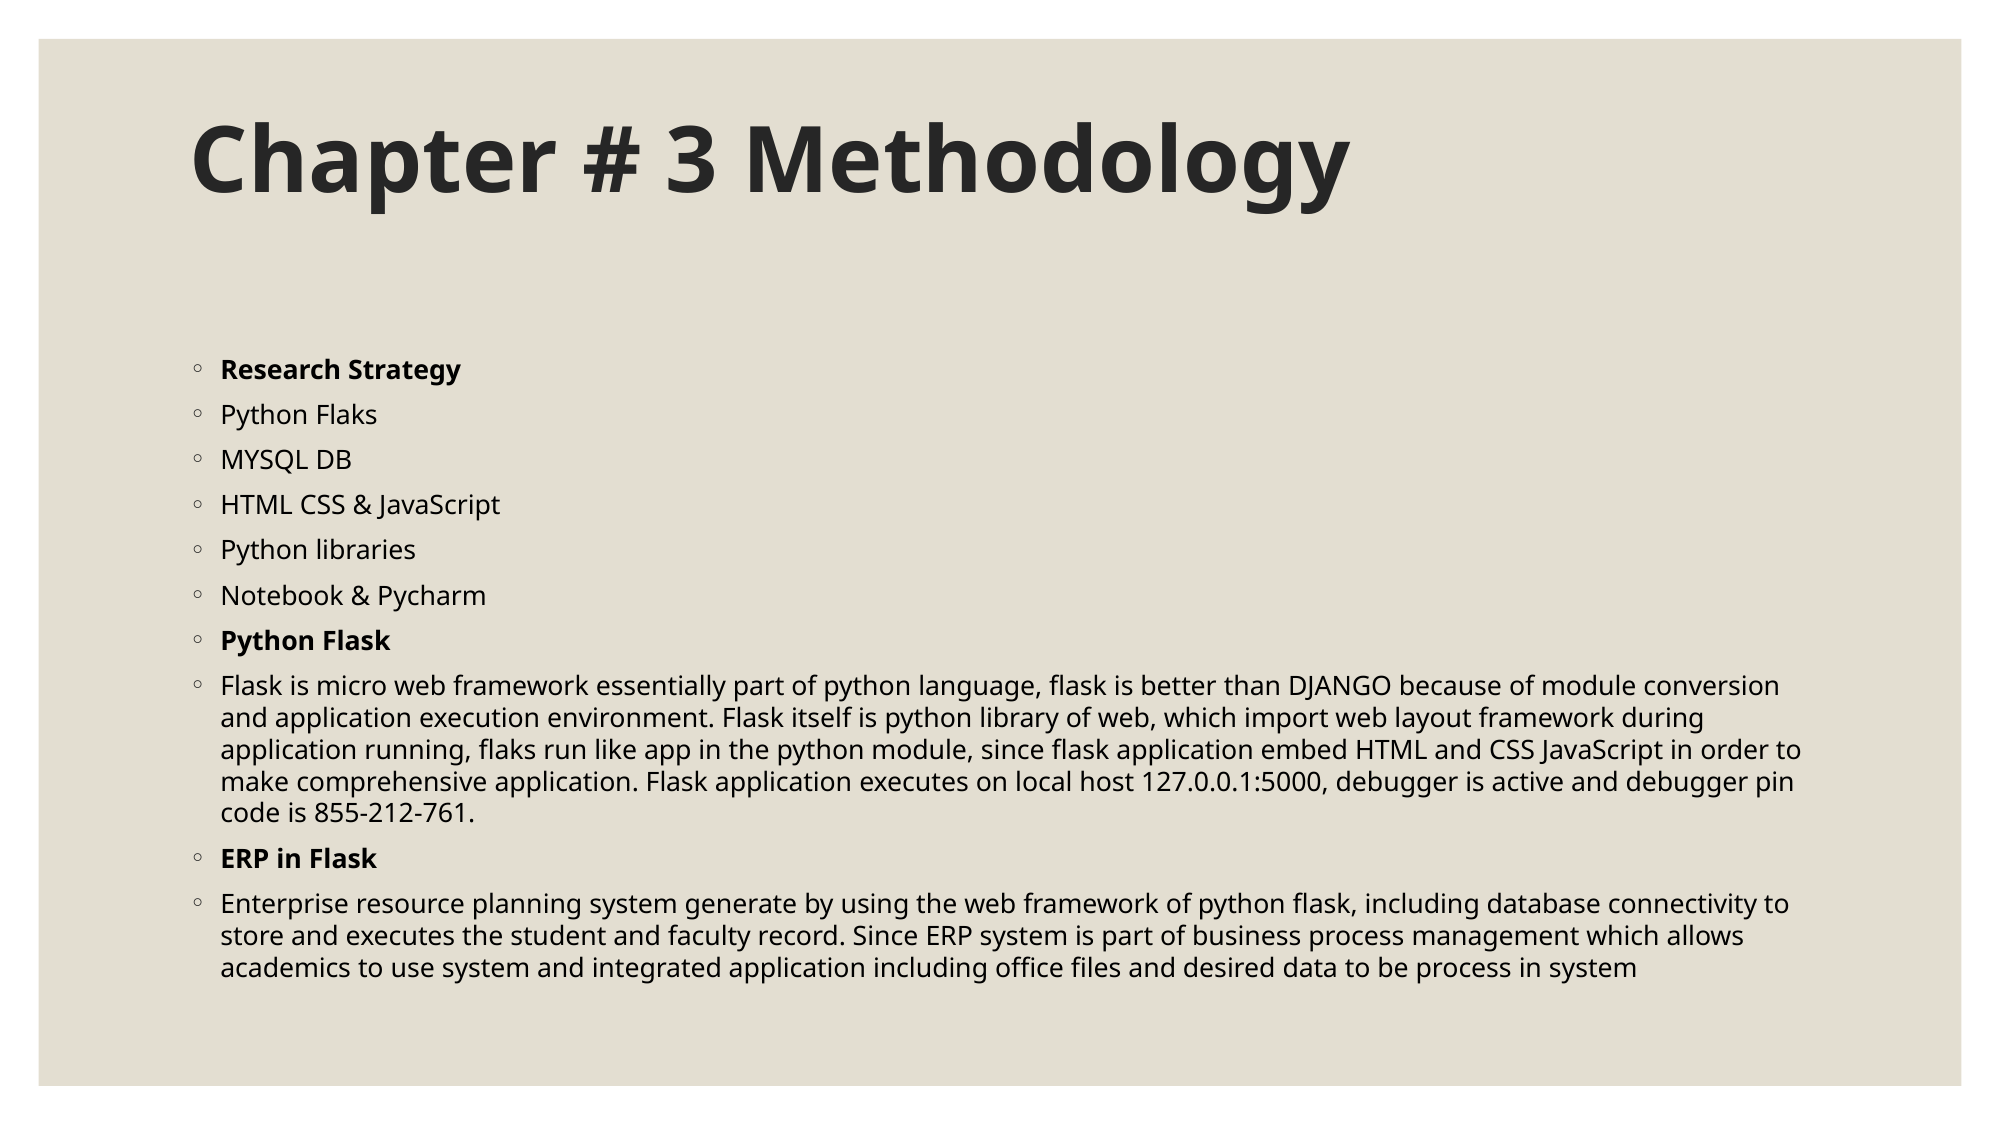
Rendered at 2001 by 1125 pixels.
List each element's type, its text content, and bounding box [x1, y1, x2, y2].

list Research Strategy Python Flaks MYSQL DB HTML CSS & JavaScript Python libraries Notebook & Pycharm Python Flask Flask is micro web framework essentially part of python language, flask is better than DJANGO because of module conversion and application execution environment. Flask itself is python library of web, which import web layout framework during application running, flaks run like app in the python module, since flask application embed HTML and CSS JavaScript in order to make comprehensive application. Flask application executes on local host 127.0.0.1:5000, debugger is active and debugger pin code is 855-212-761. ERP in Flask Enterprise resource planning system generate by using the web framework of python flask, including database connectivity to store and executes the student and faculty record. Since ERP system is part of business process management which allows academics to use system and integrated application including office files and desired data to be process in system [174, 345, 1825, 990]
title Chapter # 3 Methodology [174, 105, 1825, 331]
